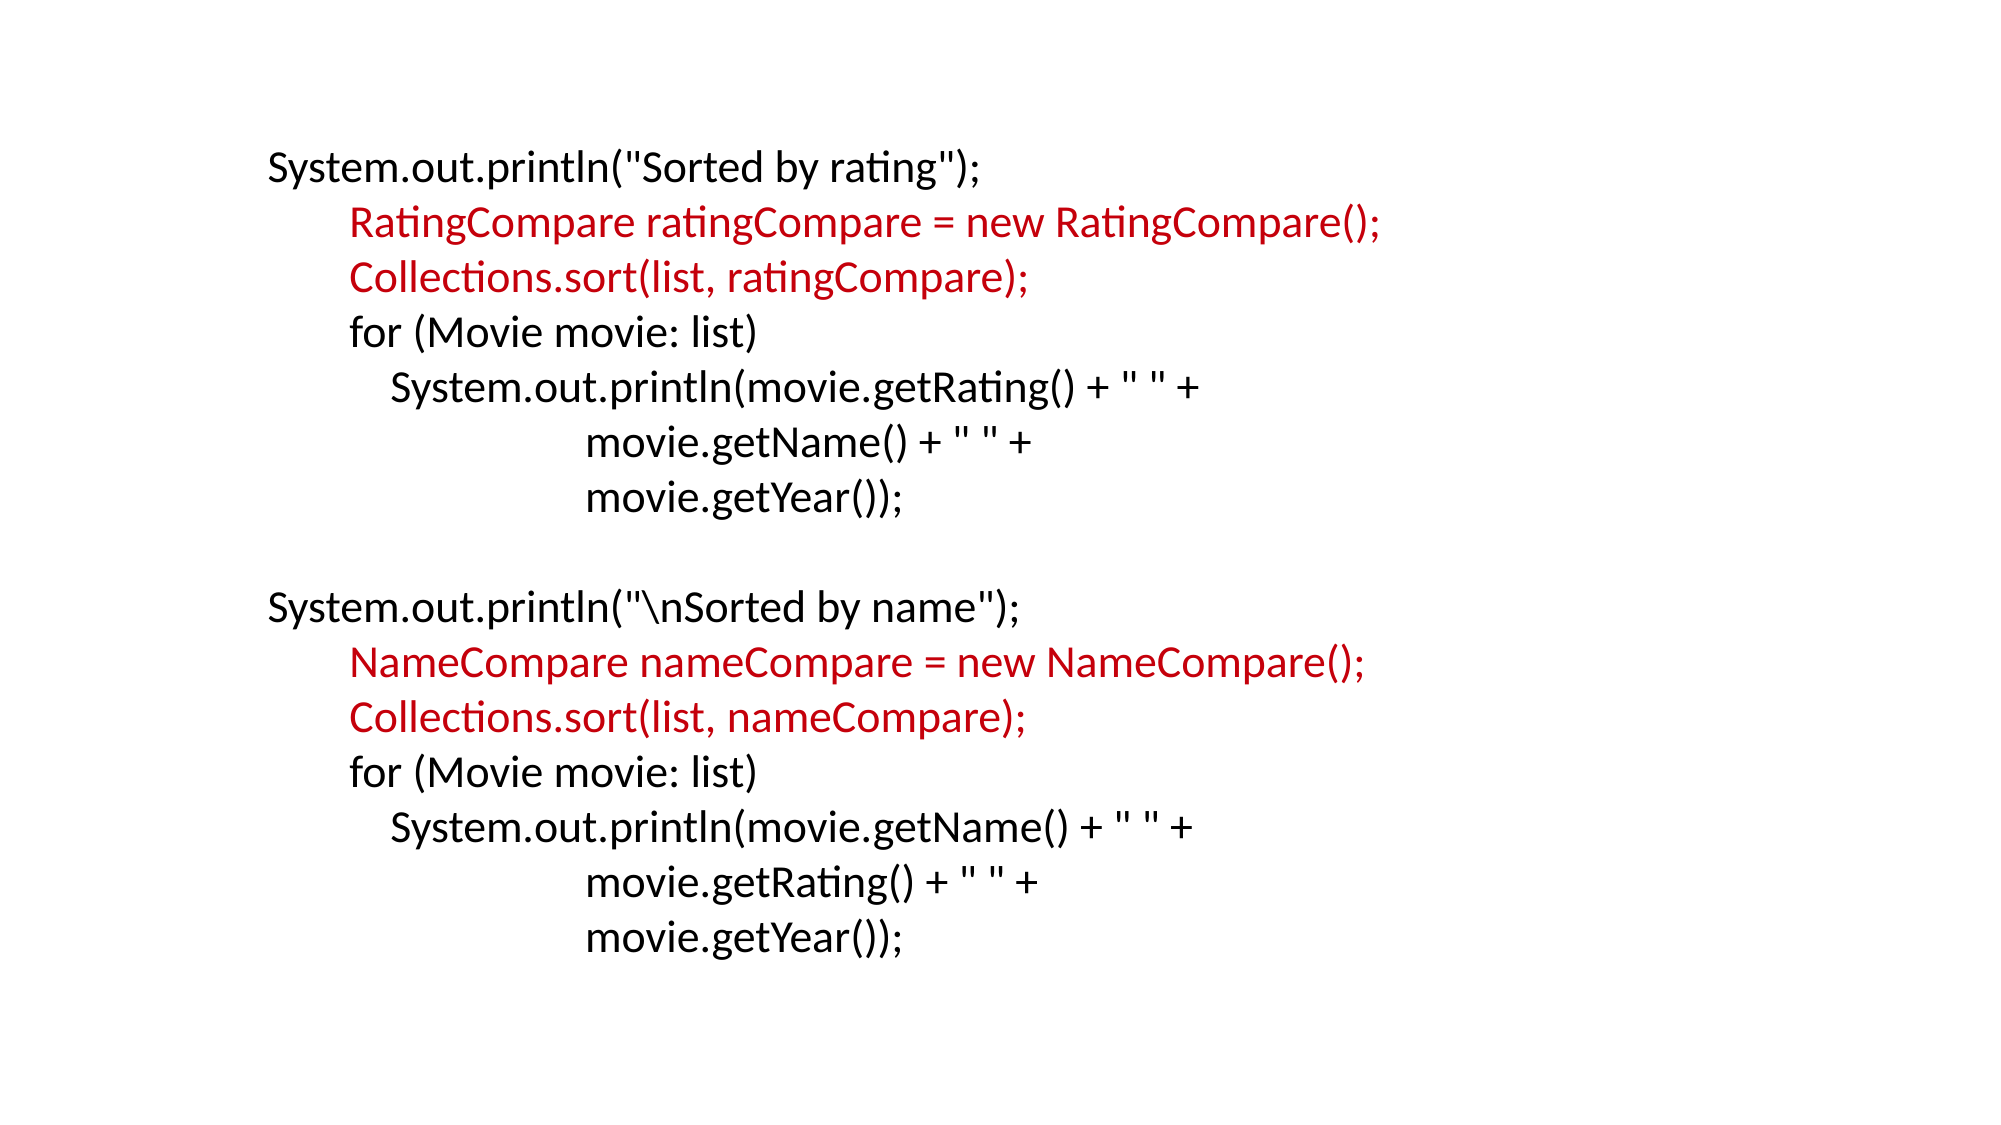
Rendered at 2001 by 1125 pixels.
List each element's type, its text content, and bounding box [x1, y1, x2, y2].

text_box System.out.println("Sorted by rating"); RatingCompare ratingCompare = new RatingCompare(); Collections.sort(list, ratingCompare); for (Movie movie: list) System.out.println(movie.getRating() + " " + movie.getName() + " " + movie.getYear()); System.out.println("\nSorted by name"); NameCompare nameCompare = new NameCompare(); Collections.sort(list, nameCompare); for (Movie movie: list) System.out.println(movie.getName() + " " + movie.getRating() + " " + movie.getYear()); [252, 74, 1881, 1125]
